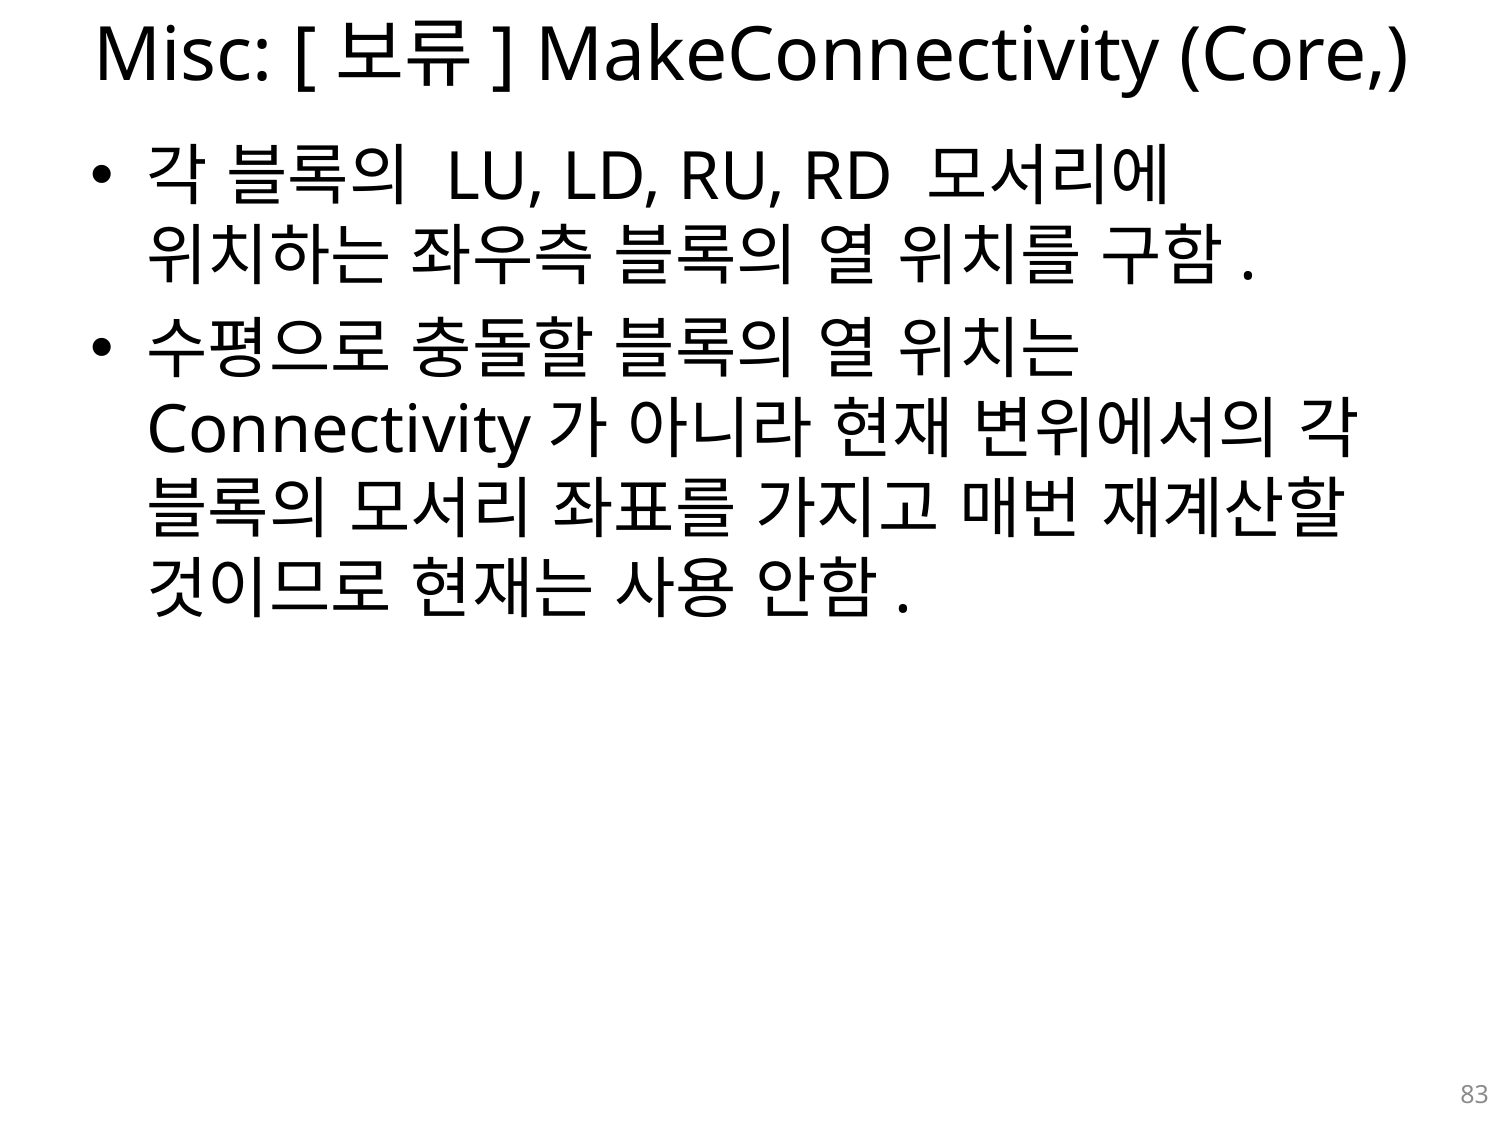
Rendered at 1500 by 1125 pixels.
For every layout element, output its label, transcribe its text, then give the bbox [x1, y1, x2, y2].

slide_number 83 [1153, 1065, 1500, 1125]
title Misc: [보류] MakeConnectivity (Core,) [76, 0, 1427, 102]
list 각 블록의 LU, LD, RU, RD 모서리에 위치하는 좌우측 블록의 열 위치를 구함. 수평으로 충돌할 블록의 열 위치는 Connectivity가 아니라 현재 변위에서의 각 블록의 모서리 좌표를 가지고 매번 재계산할 것이므로 현재는 사용 안함. [75, 125, 1425, 1005]
